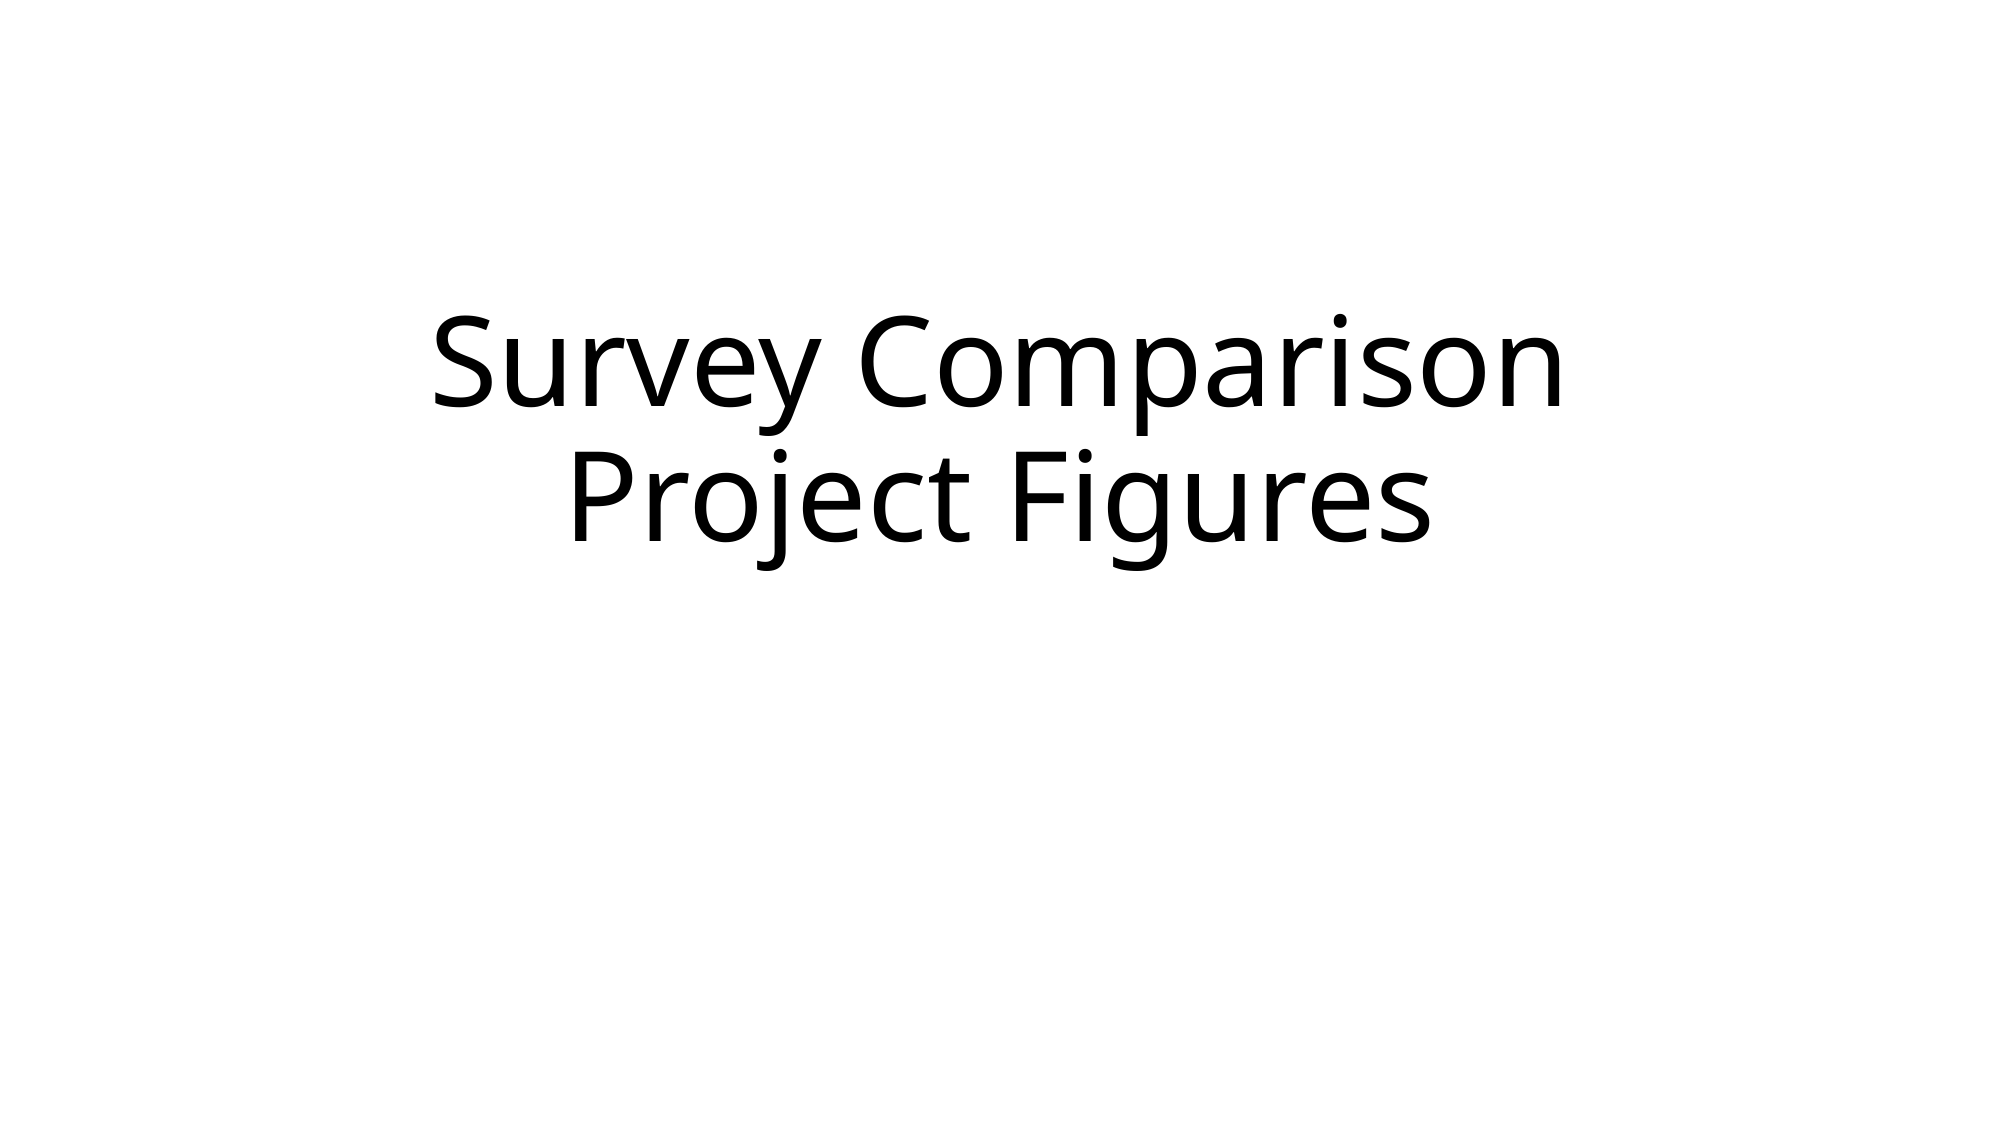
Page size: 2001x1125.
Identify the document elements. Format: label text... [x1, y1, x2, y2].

title Survey Comparison Project Figures [249, 184, 1750, 576]
